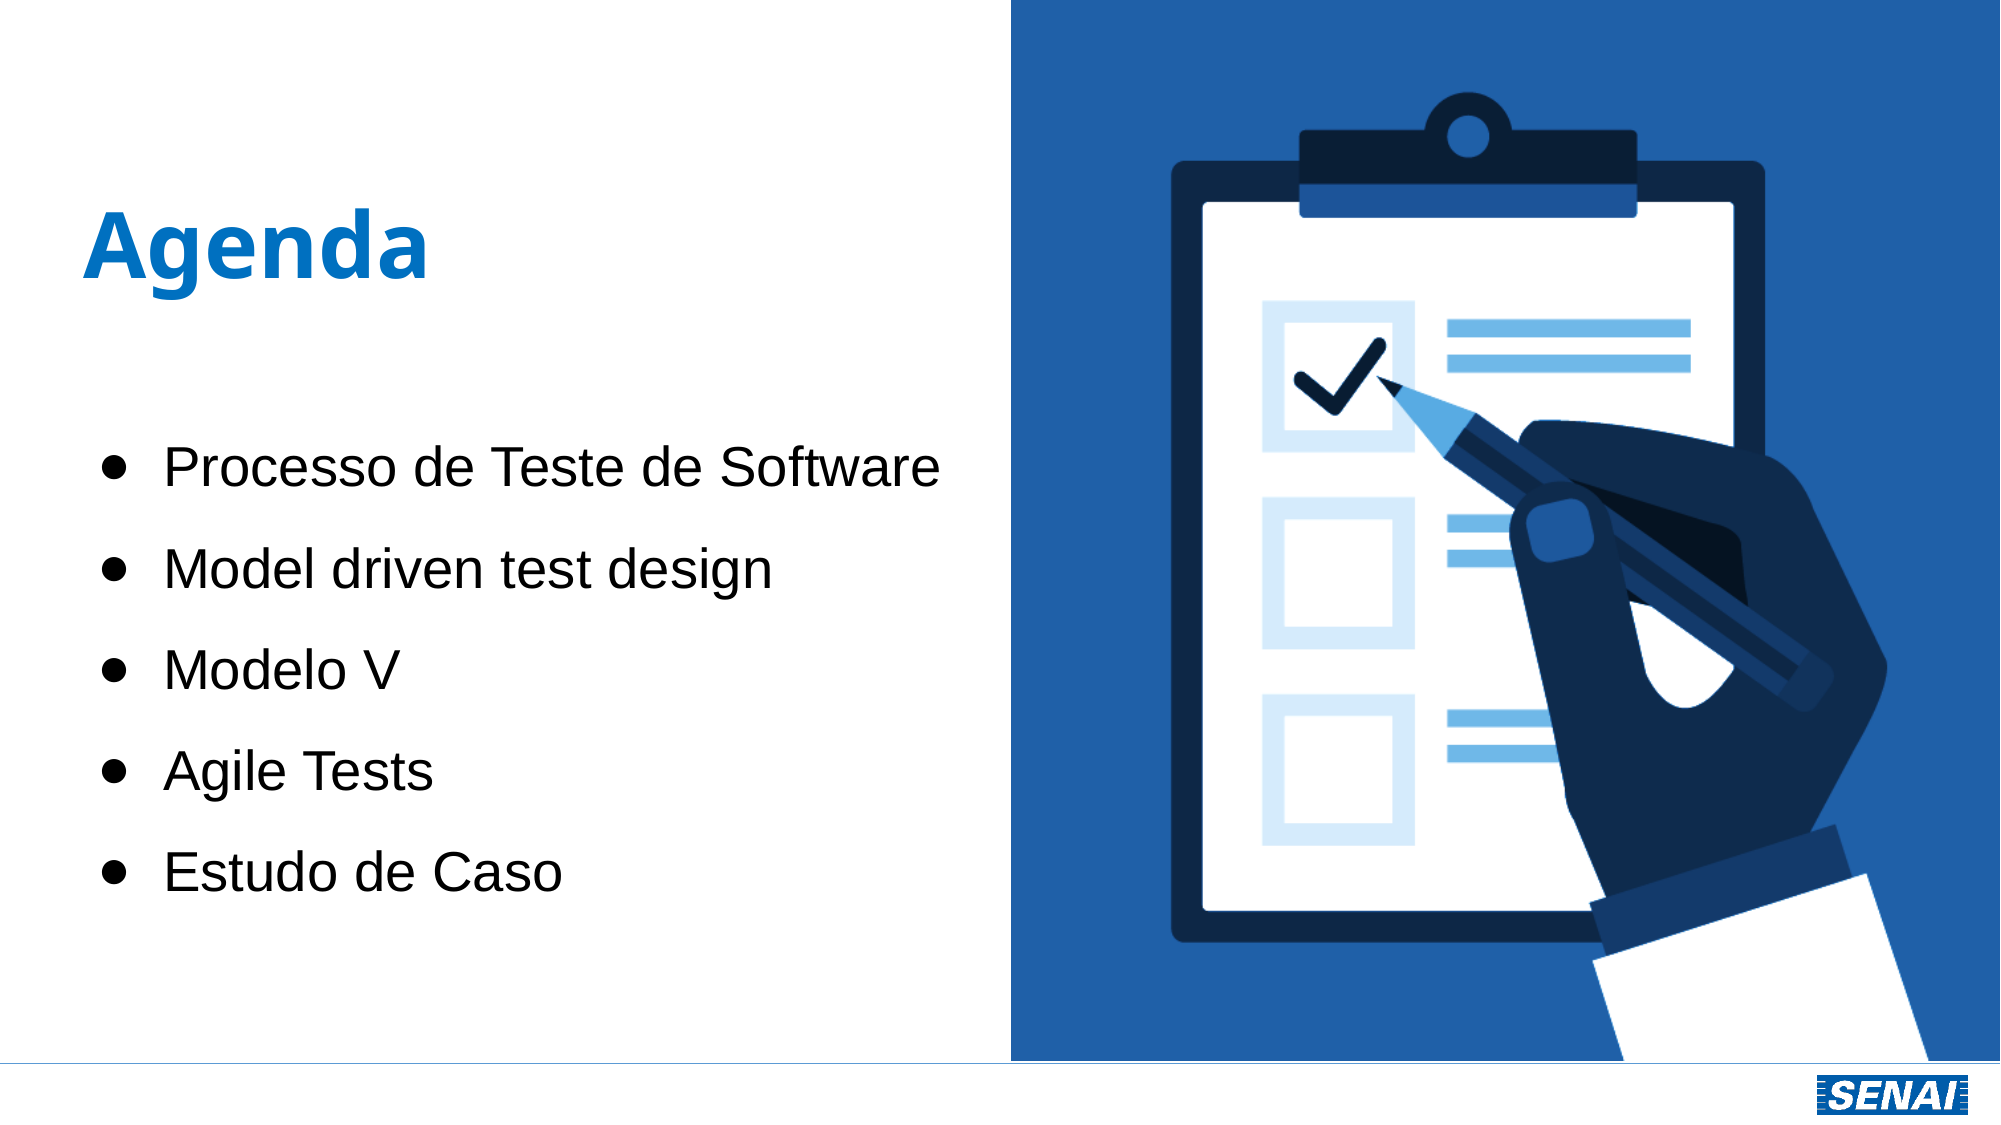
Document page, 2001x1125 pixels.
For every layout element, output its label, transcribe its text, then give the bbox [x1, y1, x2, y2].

list Processo de Teste de Software Model driven test design Modelo V Agile Tests Estudo de Caso [68, 376, 1005, 1046]
title Agenda [68, 180, 1005, 318]
picture [1817, 1075, 1968, 1115]
picture [1010, 0, 2000, 1061]
